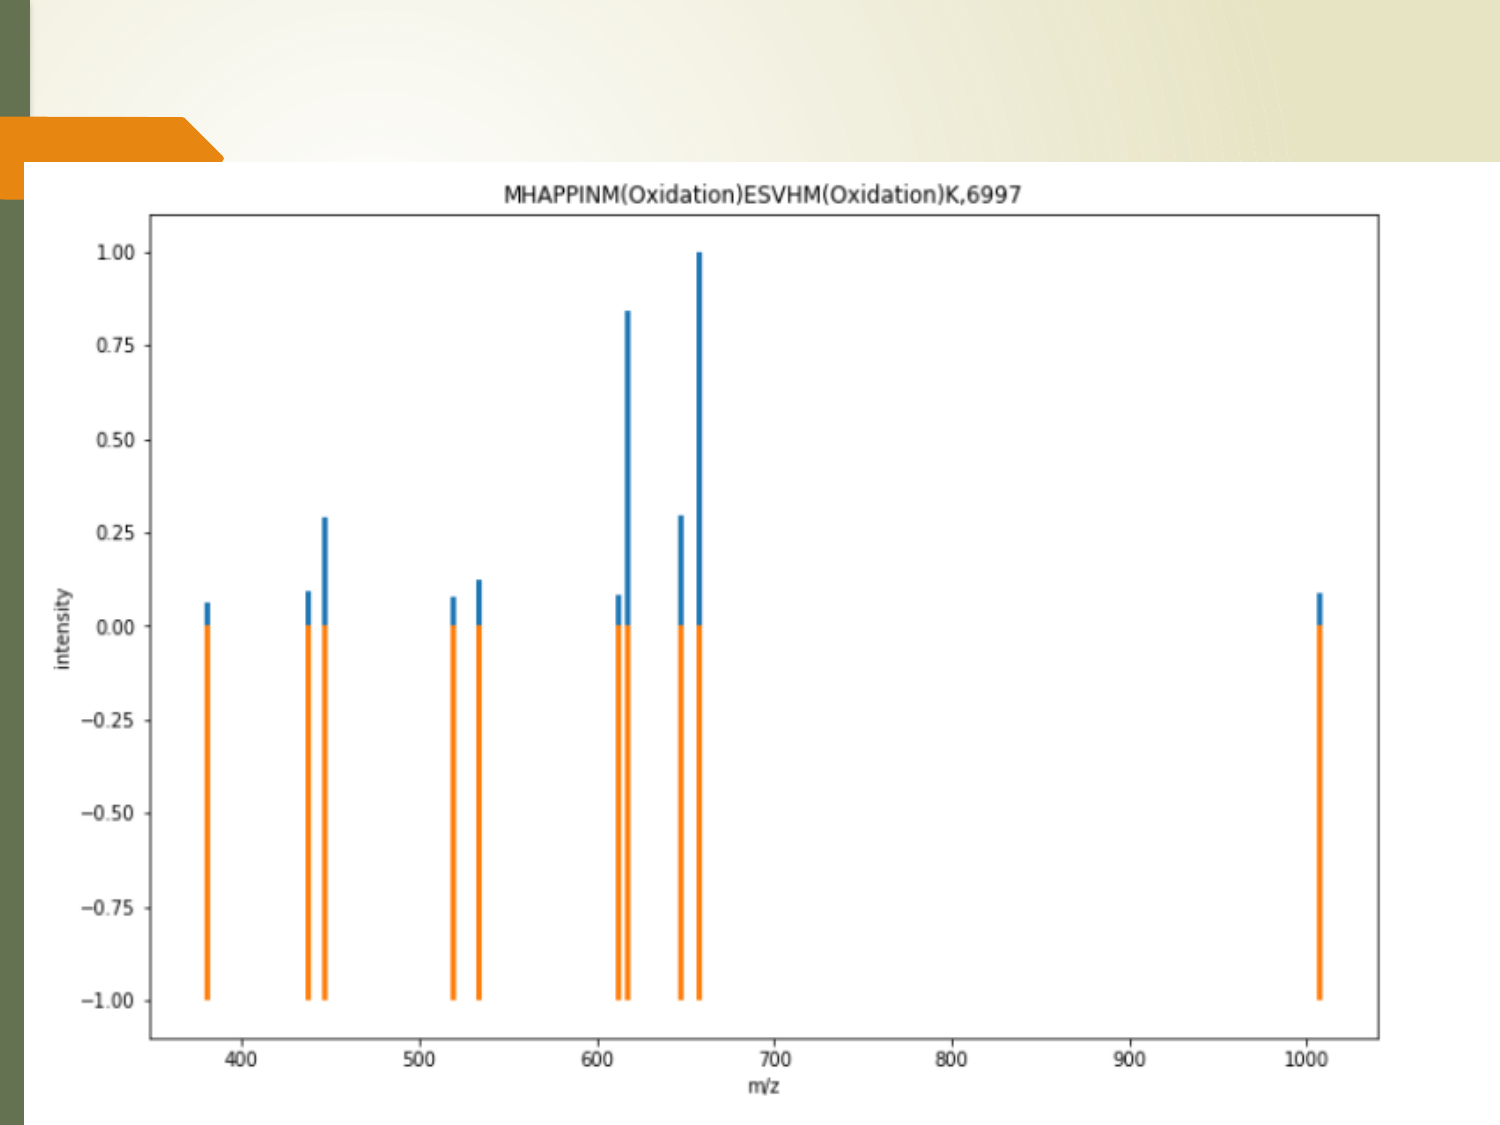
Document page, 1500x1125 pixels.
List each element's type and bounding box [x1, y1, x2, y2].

picture [24, 162, 1500, 1125]
